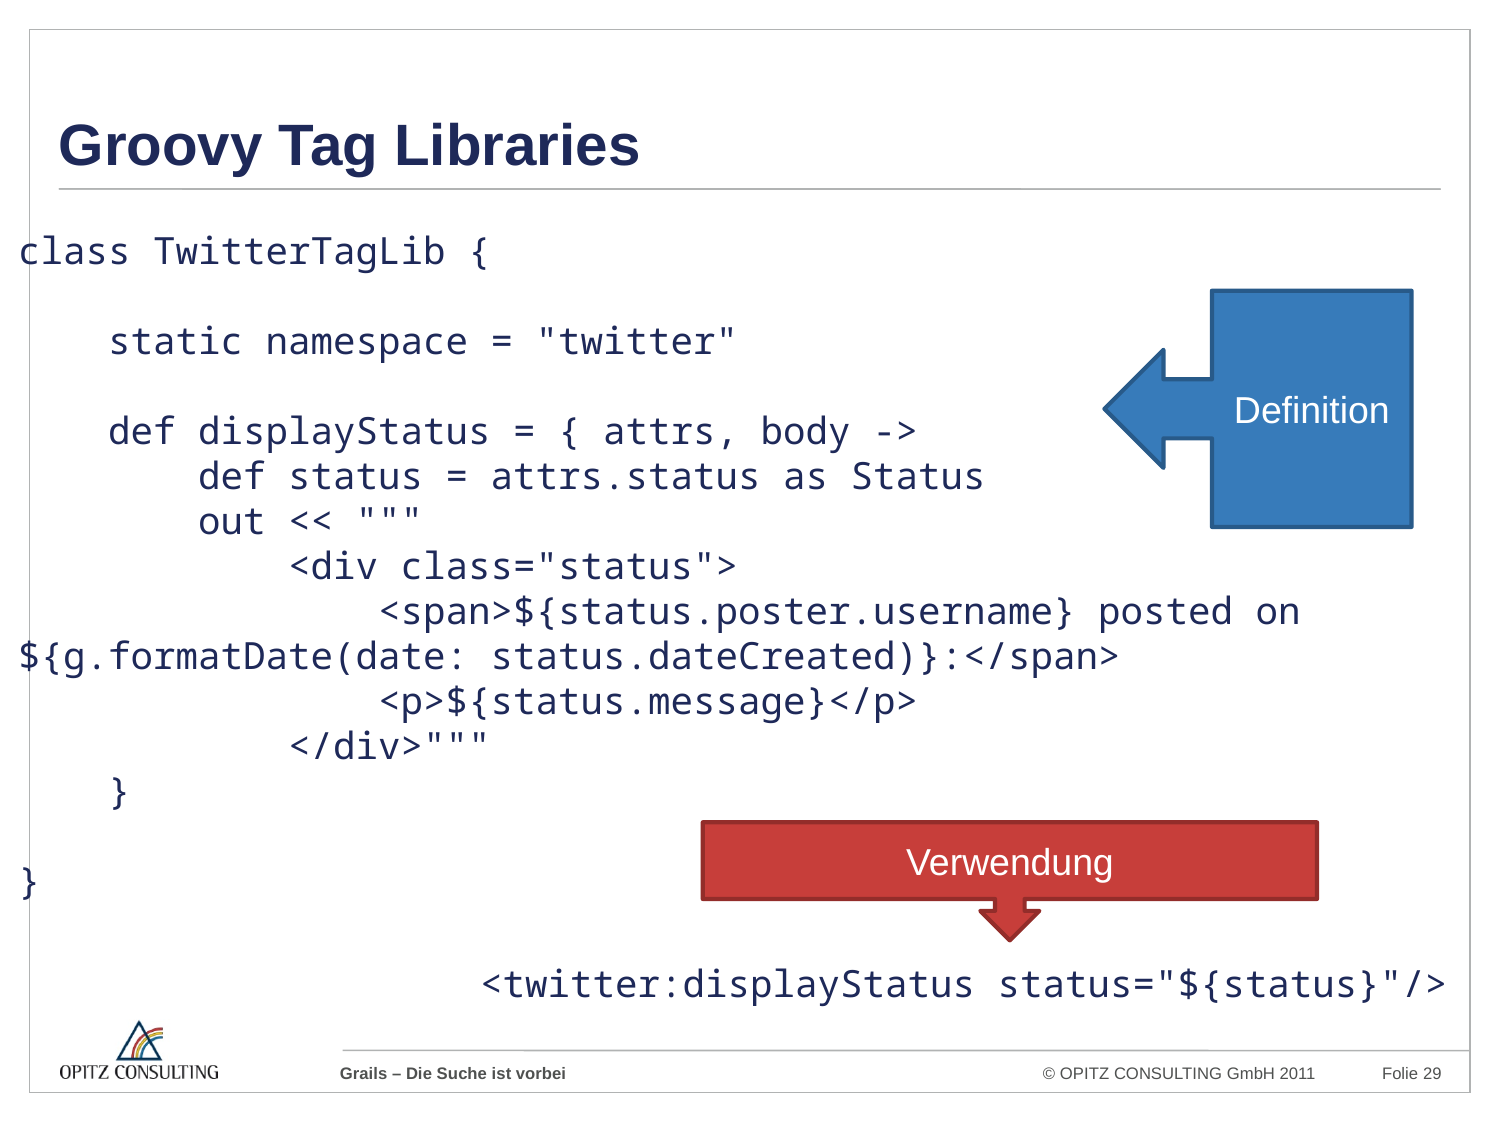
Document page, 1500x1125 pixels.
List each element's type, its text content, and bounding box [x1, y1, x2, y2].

picture [60, 1019, 218, 1079]
title Groovy Tag Libraries [59, 35, 1442, 178]
text_box <twitter:displayStatus status="${status}"/> [465, 952, 1463, 1012]
text_box class TwitterTagLib { static namespace = "twitter" def displayStatus = { attrs, body -> def status = attrs.status as Status out << """ <div class="status"> <span>${status.poster.username} posted on ${g.formatDate(date: status.dateCreated)}:</span> <p>${status.message}</p> </div>""" } } [3, 219, 1338, 910]
text_box Definition [1102, 288, 1414, 530]
text_box Verwendung [700, 820, 1320, 943]
